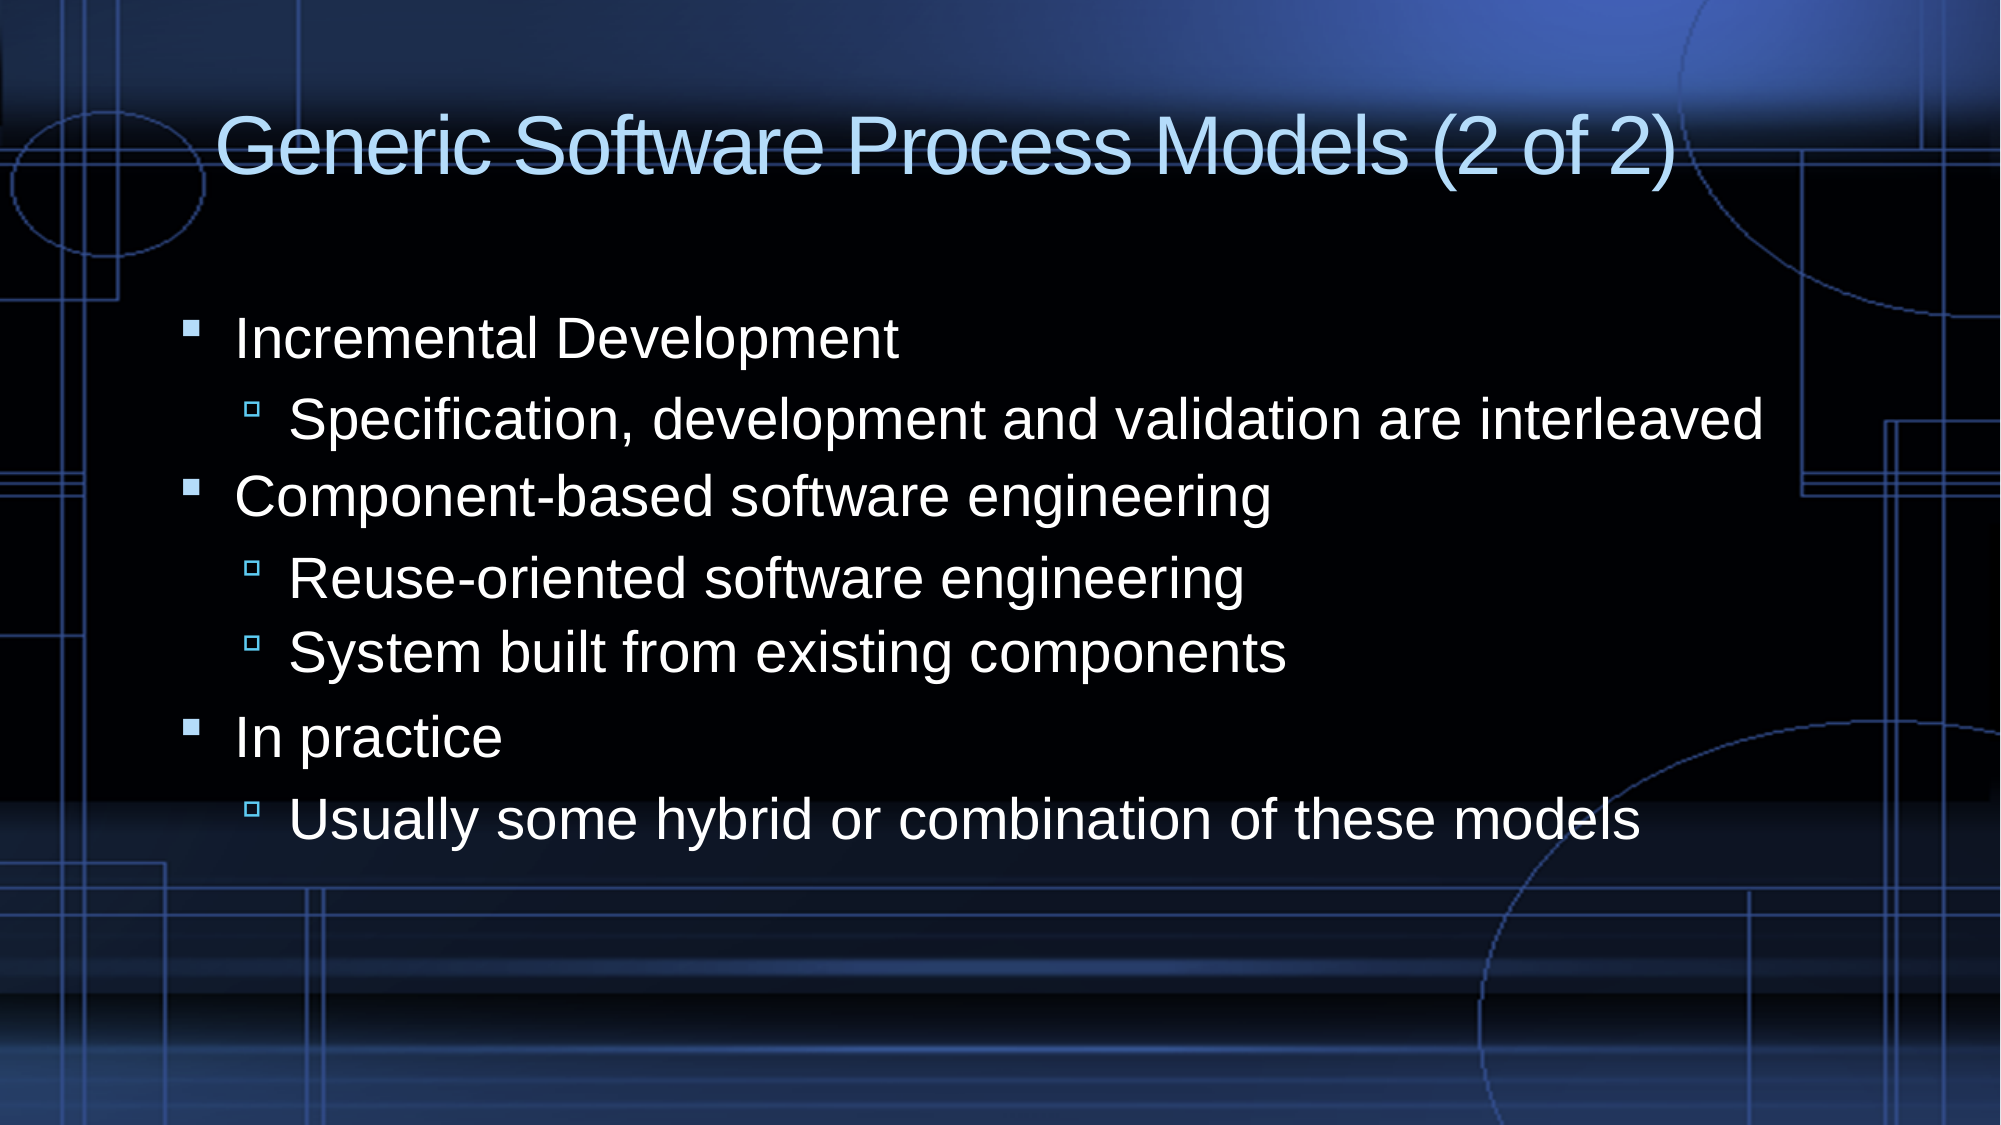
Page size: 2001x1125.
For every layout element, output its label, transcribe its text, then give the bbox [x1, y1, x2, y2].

picture [0, 0, 2001, 1125]
list Incremental Development Specification, development and validation are interleaved Component-based software engineering Reuse-oriented software engineering System built from existing components In practice Usually some hybrid or combination of these models [152, 292, 1853, 1043]
title Generic Software Process Models (2 of 2) [200, 83, 1900, 234]
